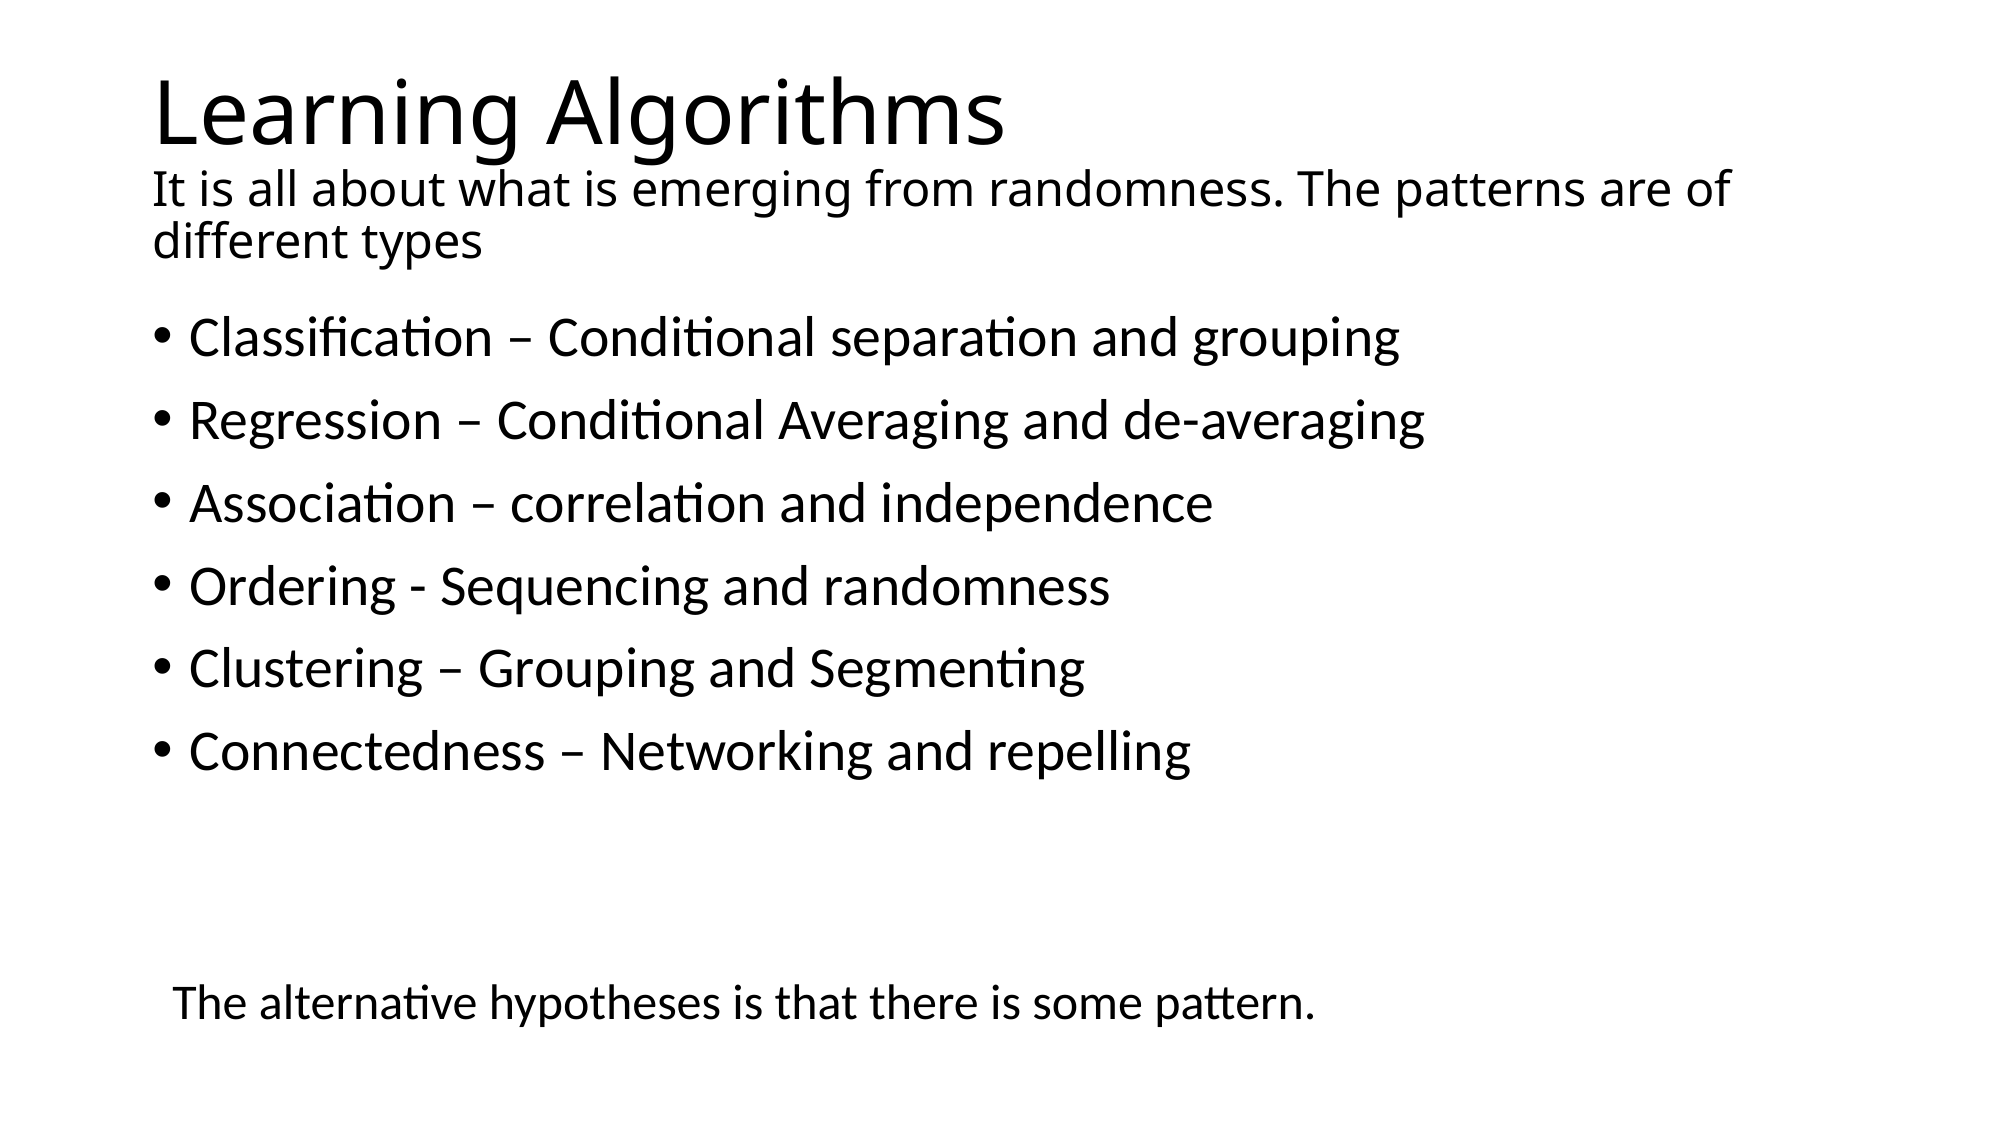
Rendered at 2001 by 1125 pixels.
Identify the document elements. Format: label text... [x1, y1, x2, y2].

text_box The alternative hypotheses is that there is some pattern. [157, 962, 1753, 1038]
title Learning Algorithms It is all about what is emerging from randomness. The patterns are of different types [137, 59, 1863, 278]
list Classification – Conditional separation and grouping Regression – Conditional Averaging and de-averaging Association – correlation and independence Ordering - Sequencing and randomness Clustering – Grouping and Segmenting Connectedness – Networking and repelling [137, 299, 1531, 792]
